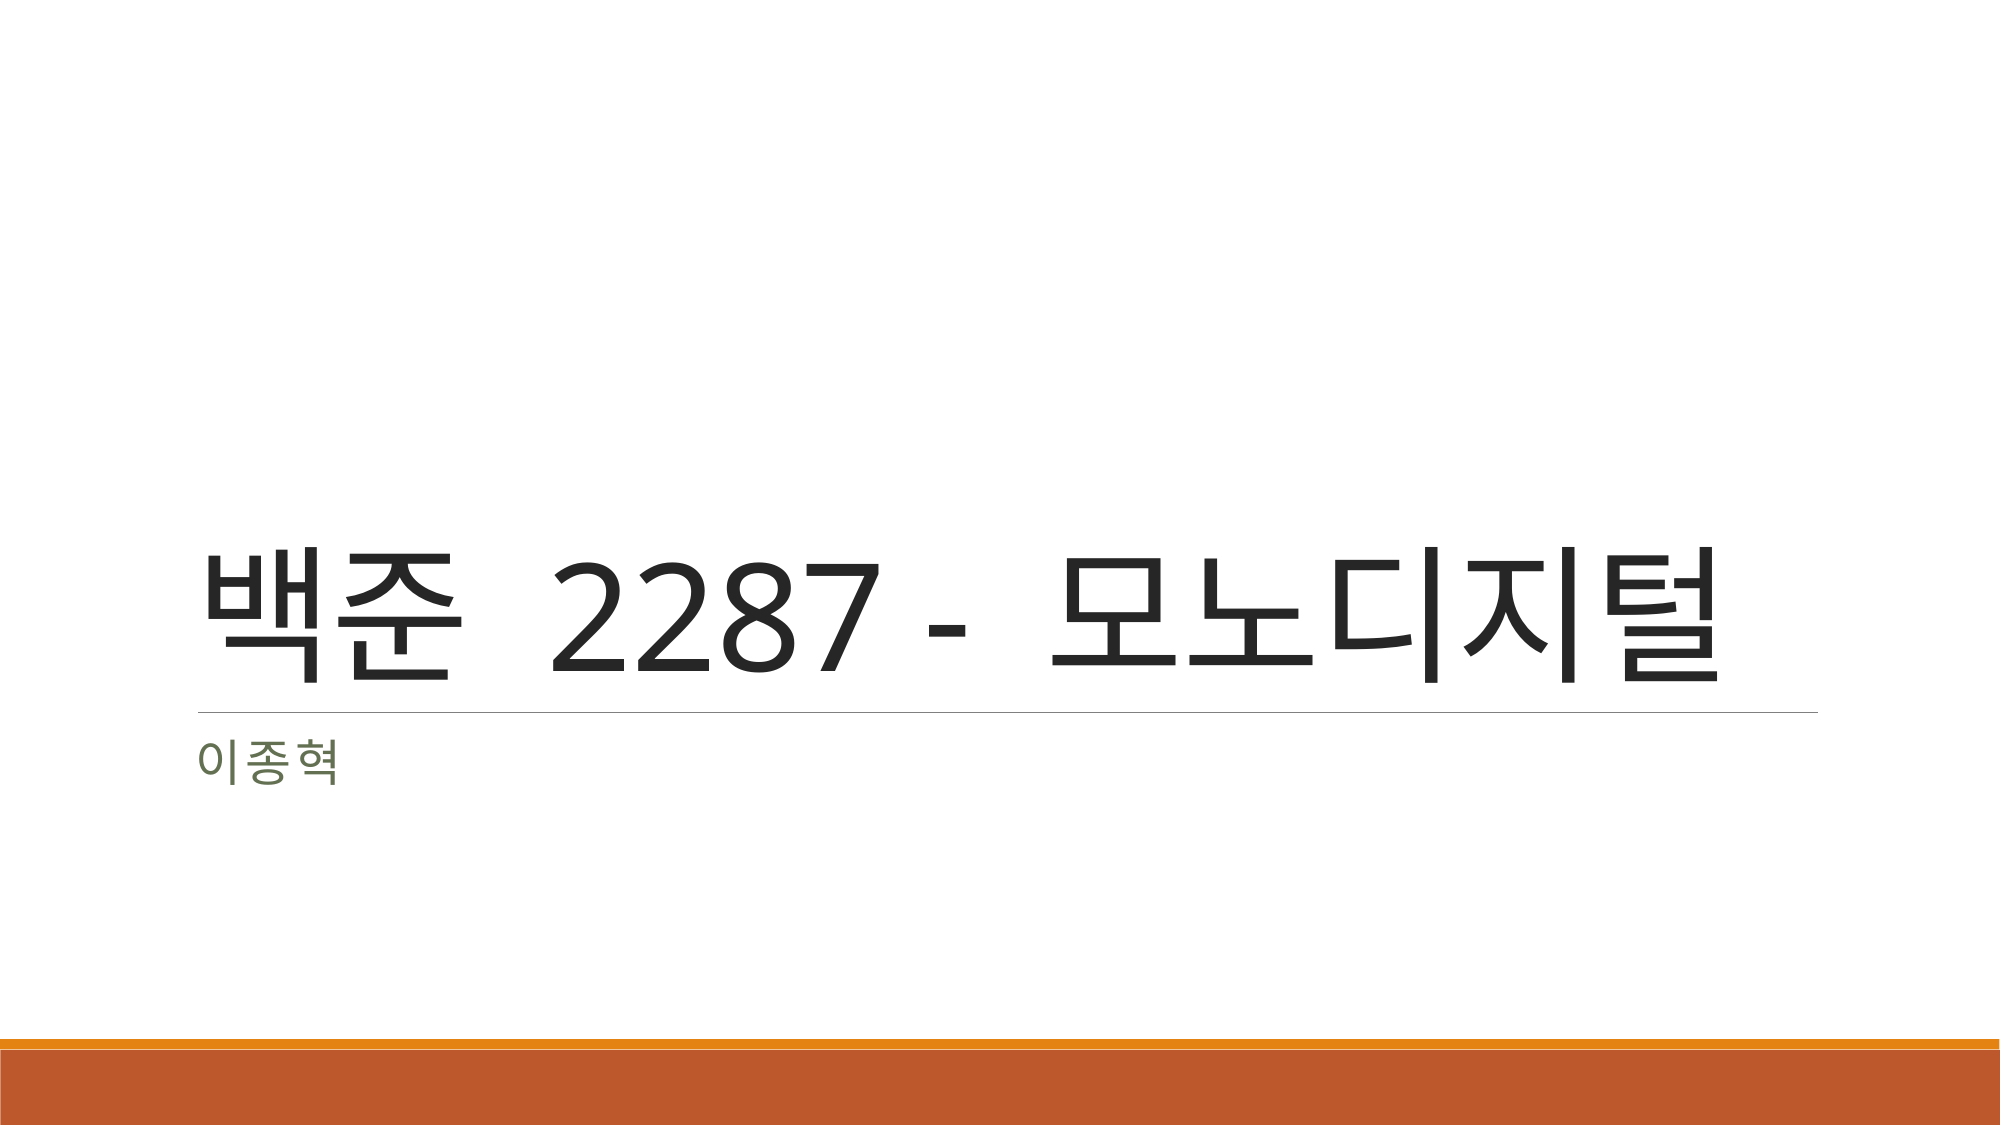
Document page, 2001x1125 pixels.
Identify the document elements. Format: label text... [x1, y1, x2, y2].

subtitle 이종혁 [180, 730, 1831, 919]
title 백준 2287 - 모노디지털 [180, 124, 1830, 710]
